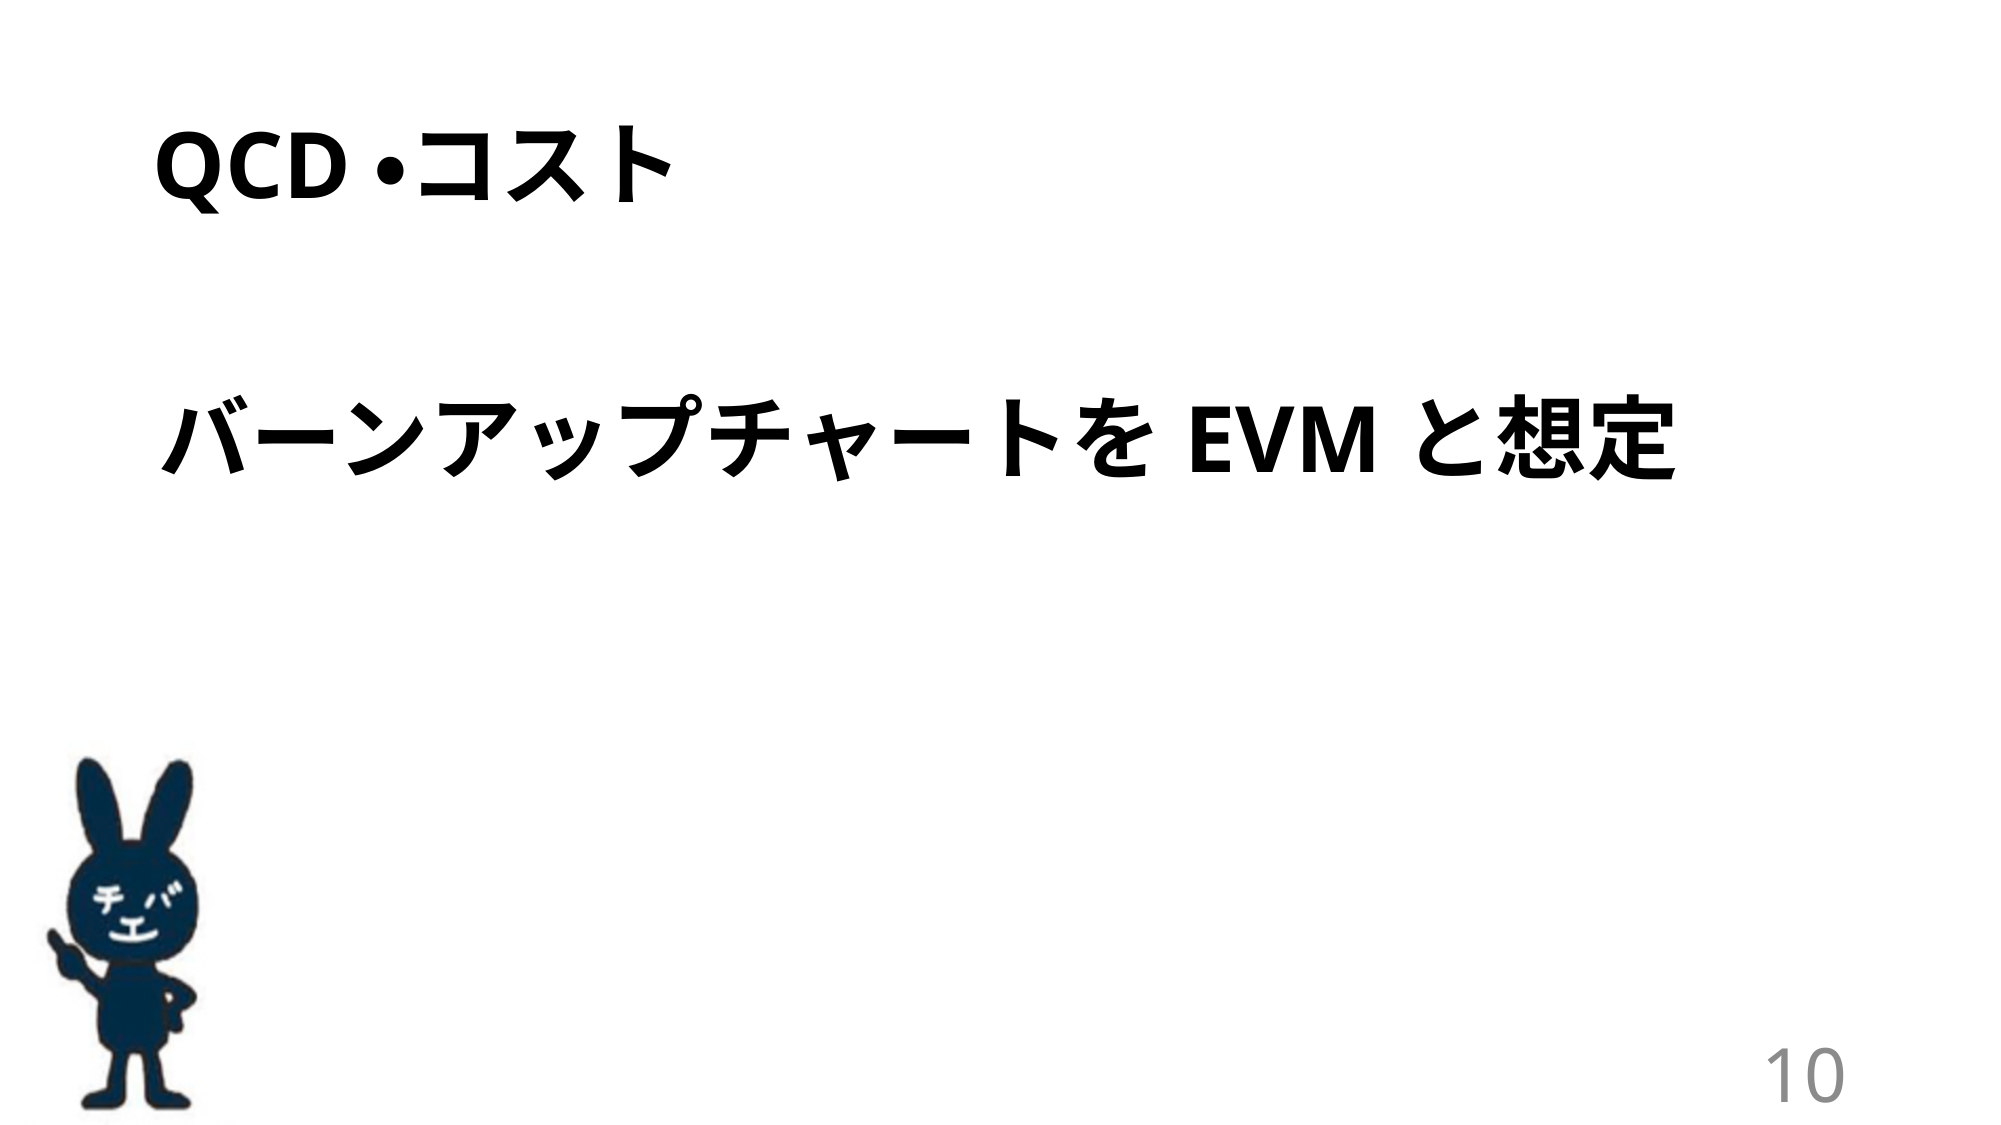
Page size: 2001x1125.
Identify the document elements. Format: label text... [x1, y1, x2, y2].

picture [0, 683, 255, 1125]
slide_number 10 [1412, 1042, 1863, 1103]
title QCD・コスト [137, 59, 1863, 278]
list バーンアップチャートをEVMと想定 [143, 318, 1869, 1025]
